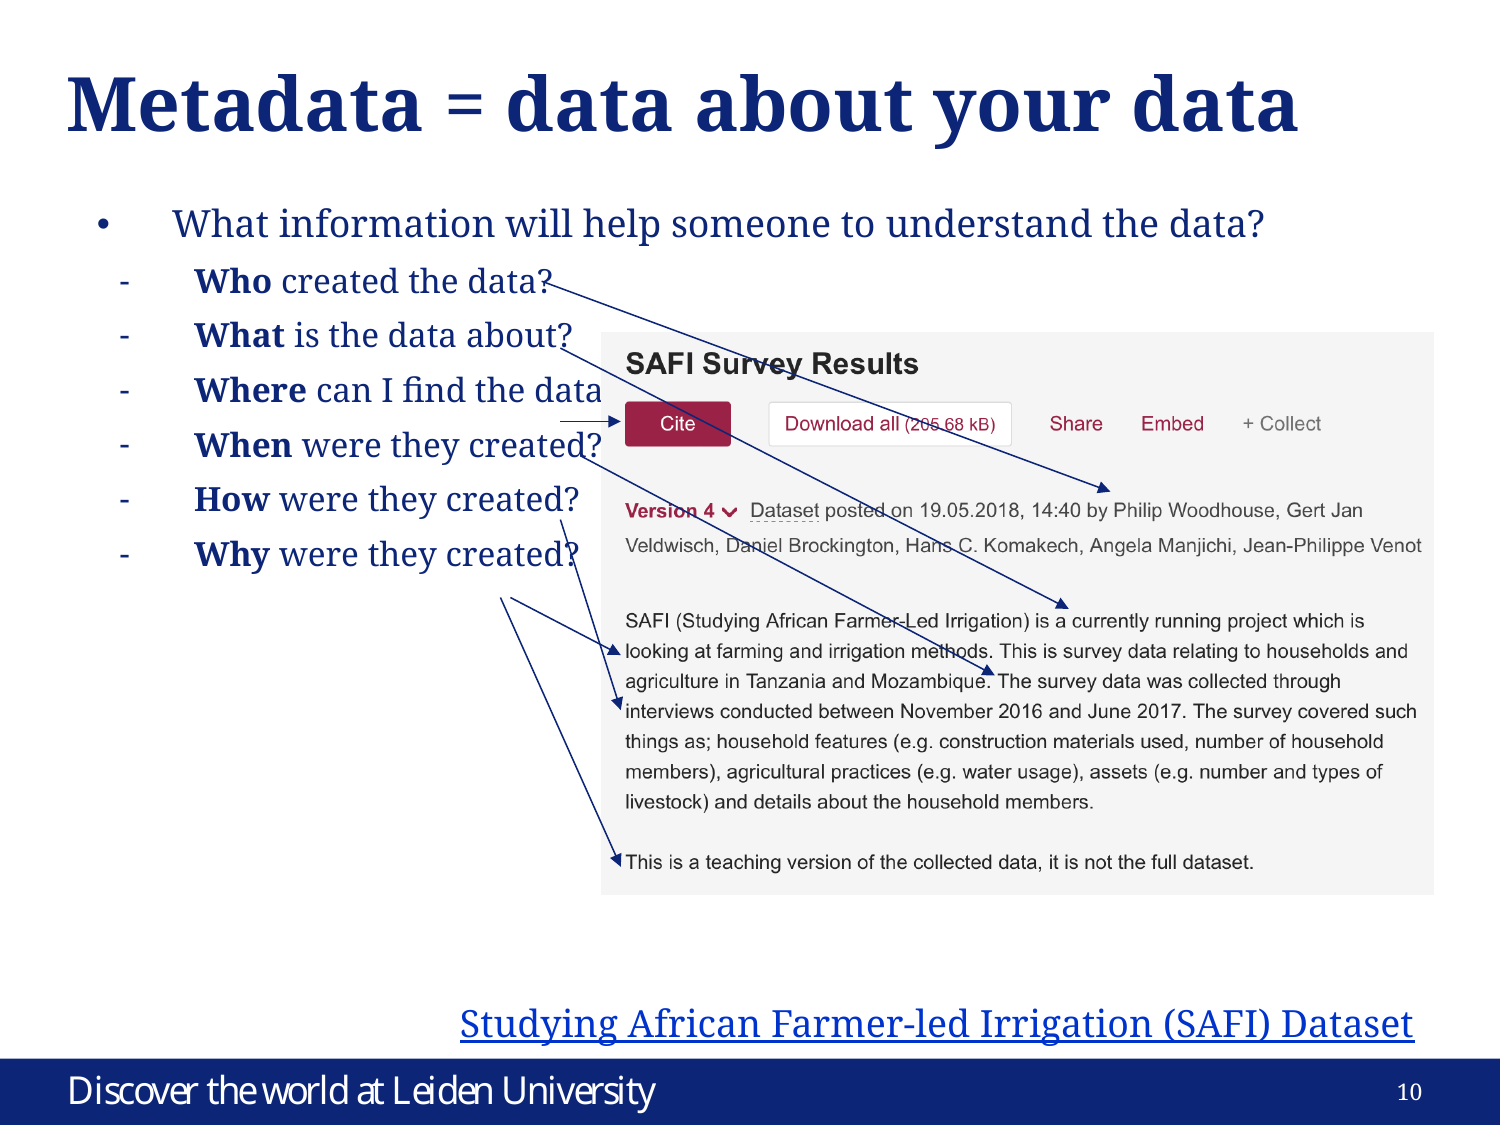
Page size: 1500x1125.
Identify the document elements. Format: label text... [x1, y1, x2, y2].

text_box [541, 281, 1111, 492]
list What information will help someone to understand the data? Who created the data? What is the data about? Where can I find the data? When were they created? How were they created? Why were they created? [66, 205, 1434, 993]
text_box Studying African Farmer-led Irrigation (SAFI) Dataset [374, 992, 1500, 1058]
title Metadata = data about your data [66, 66, 1434, 138]
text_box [560, 519, 622, 595]
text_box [560, 347, 1069, 610]
picture [600, 331, 1434, 895]
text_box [500, 597, 621, 867]
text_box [581, 455, 996, 676]
